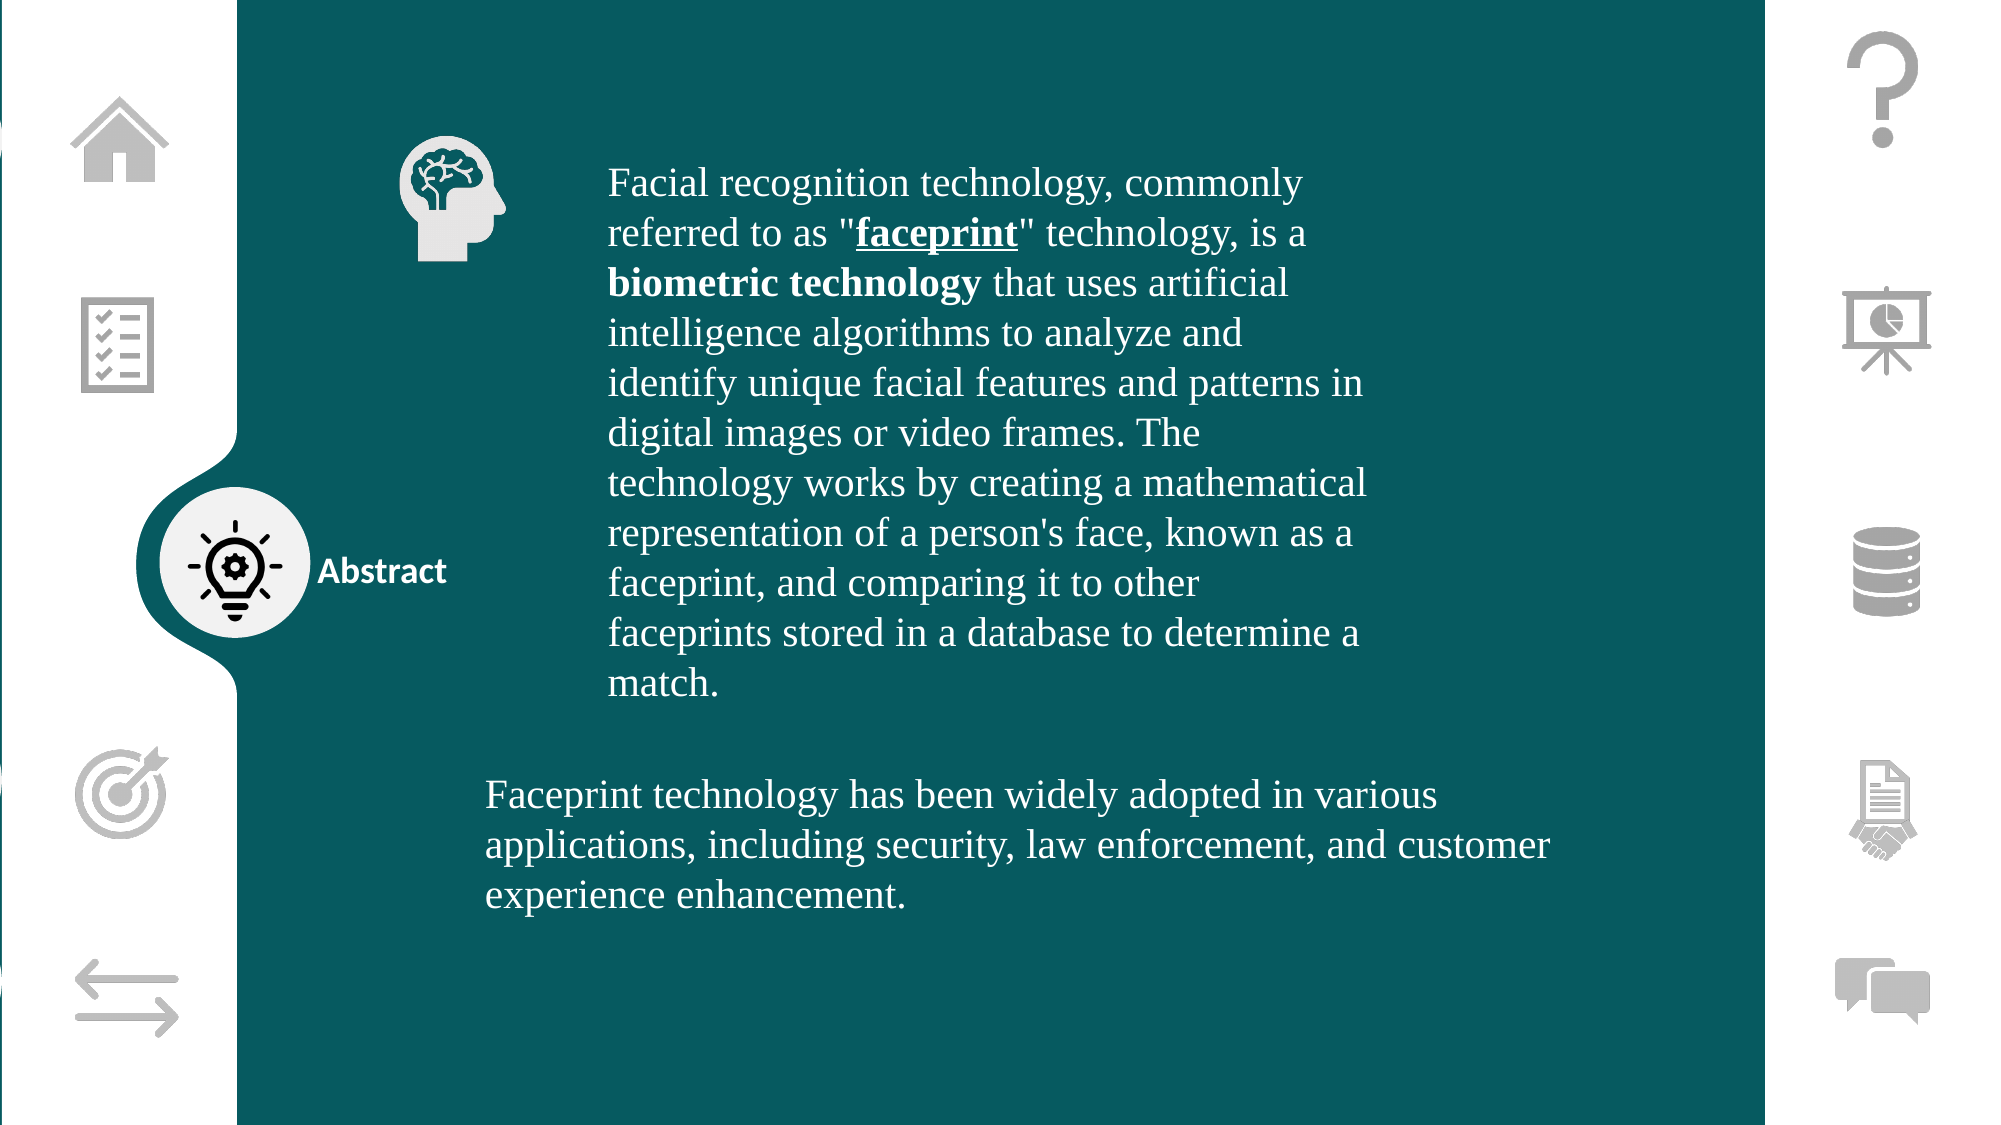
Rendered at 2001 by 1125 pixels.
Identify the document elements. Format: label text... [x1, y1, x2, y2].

picture [70, 941, 183, 1055]
text_box Abstract [311, 539, 463, 599]
picture [61, 288, 174, 402]
picture [1807, 14, 1958, 165]
text_box Facial recognition technology, commonly referred to as "faceprint" technology, is a biometric technology that uses artificial intelligence algorithms to analyze and identify unique facial features and patterns in digital images or video frames. The technology works by creating a mathematical representation of a person's face, known as a faceprint, and comparing it to other faceprints stored in a database to determine a match. [592, 147, 1388, 713]
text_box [1844, 754, 1923, 878]
picture [1826, 935, 1939, 1048]
text_box [1764, 0, 2000, 1125]
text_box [159, 486, 311, 638]
picture [1830, 273, 1943, 387]
picture [63, 82, 176, 196]
picture [377, 123, 528, 274]
text_box Faceprint technology has been widely adopted in various applications, including security, law enforcement, and customer experience enhancement. [469, 759, 1591, 924]
text_box [0, 0, 238, 1125]
picture [63, 515, 176, 629]
picture [1830, 515, 1943, 628]
picture [65, 736, 179, 849]
